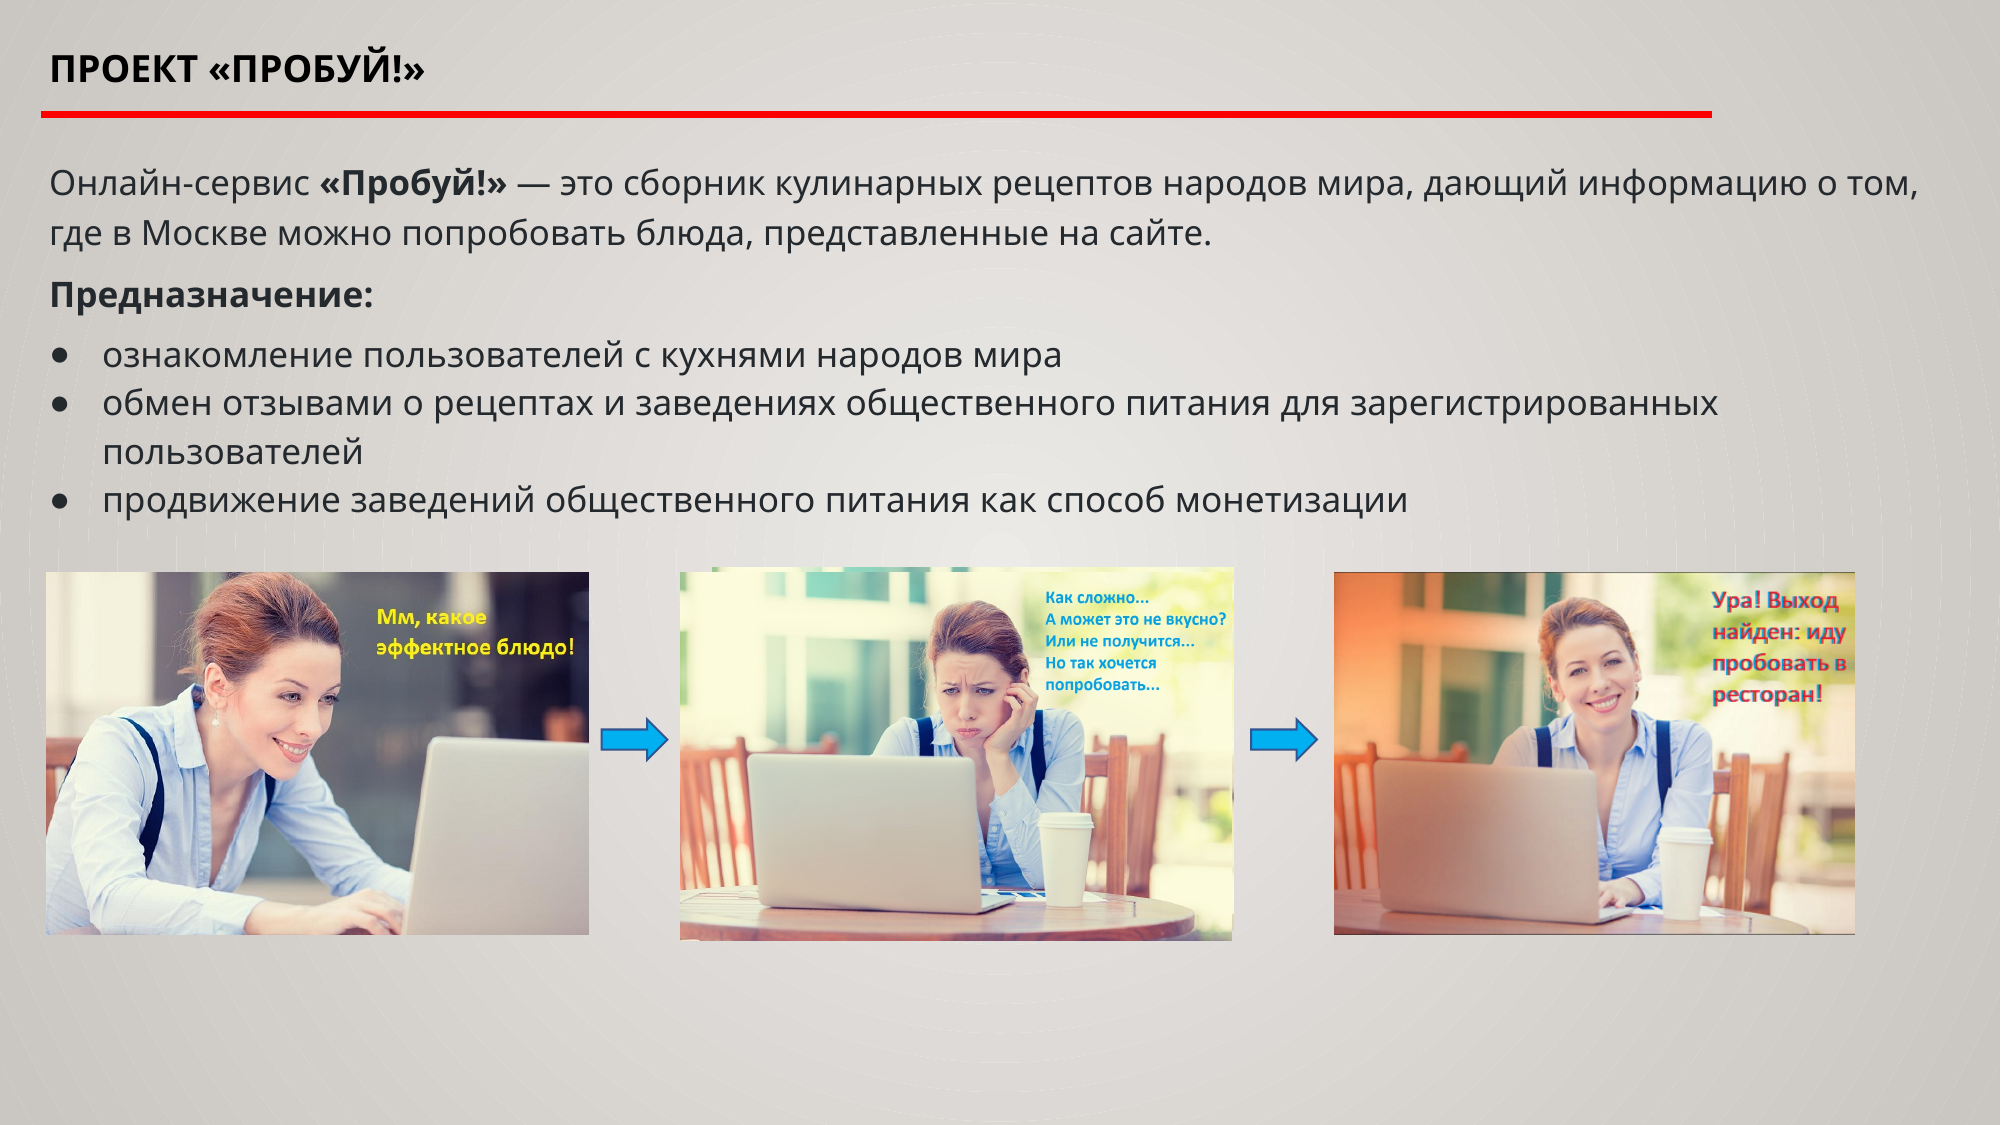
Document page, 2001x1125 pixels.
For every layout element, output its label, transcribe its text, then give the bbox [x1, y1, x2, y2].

subtitle Онлайн-сервис «Пробуй!» — это сборник кулинарных рецептов народов мира, дающий информацию о том, где в Москве можно попробовать блюда, представленные на сайте. [34, 144, 1971, 255]
text_box Предназначение: ознакомление пользователей с кухнями народов мира обмен отзывами о рецептах и заведениях общественного питания для зарегистрированных пользователей продвижение заведений общественного питания как способ монетизации [34, 255, 1971, 530]
picture [45, 572, 589, 935]
picture [680, 567, 1234, 941]
picture [1334, 572, 1855, 935]
text_box [600, 716, 669, 763]
title проект «Пробуй!» [34, 0, 1947, 98]
text_box [1250, 716, 1319, 763]
